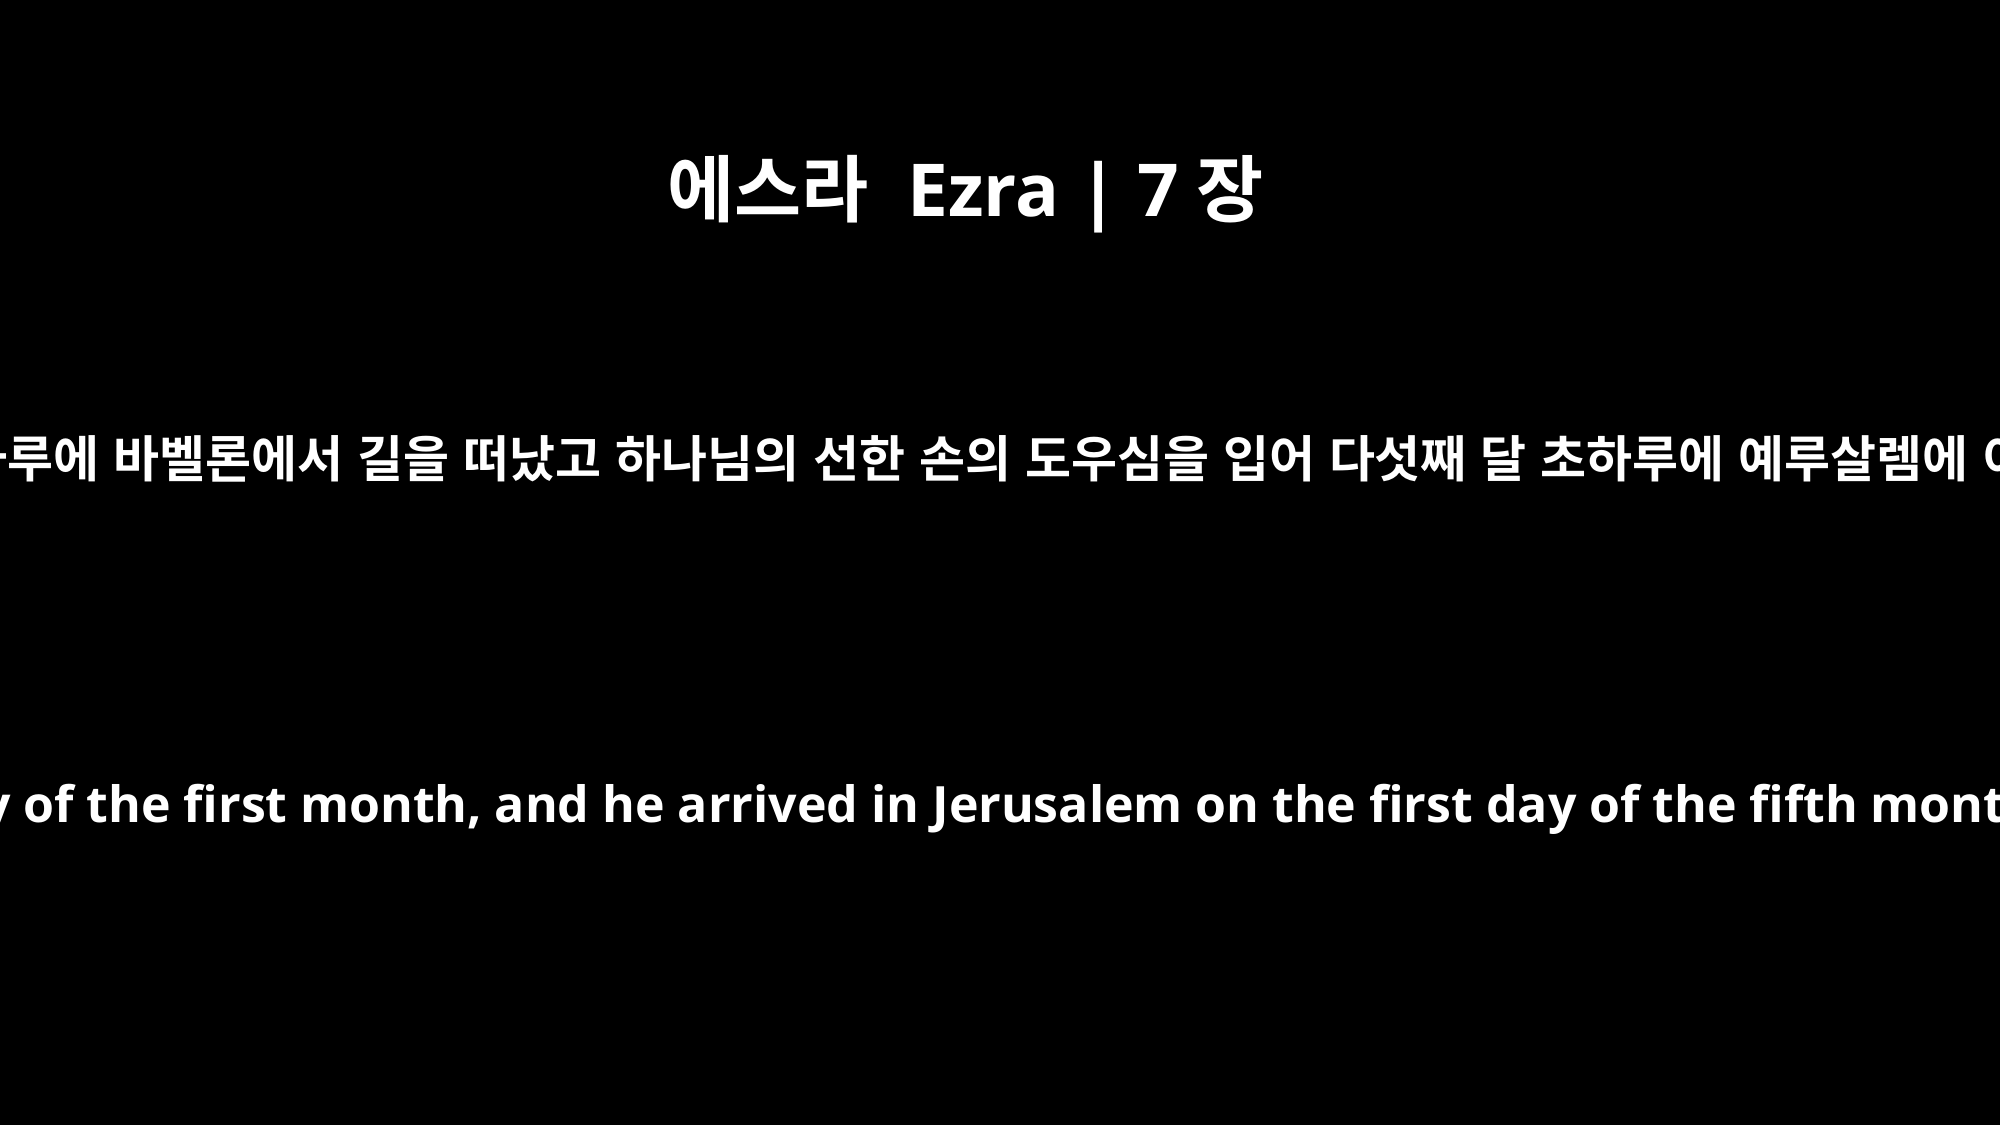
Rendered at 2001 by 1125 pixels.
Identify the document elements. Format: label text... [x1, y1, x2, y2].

text_box 에스라 Ezra | 7장 [652, 136, 1280, 239]
text_box 9 첫째 달 초하루에 바벨론에서 길을 떠났고 하나님의 선한 손의 도우심을 입어 다섯째 달 초하루에 예루살렘에 이르니라 [0, 359, 2000, 495]
text_box He had begun his journey from Babylon on the first day of the first month, and he arrived in Jerusalem on the first day of the fifth month, for the gracious hand of his God was on him. [0, 764, 2000, 840]
